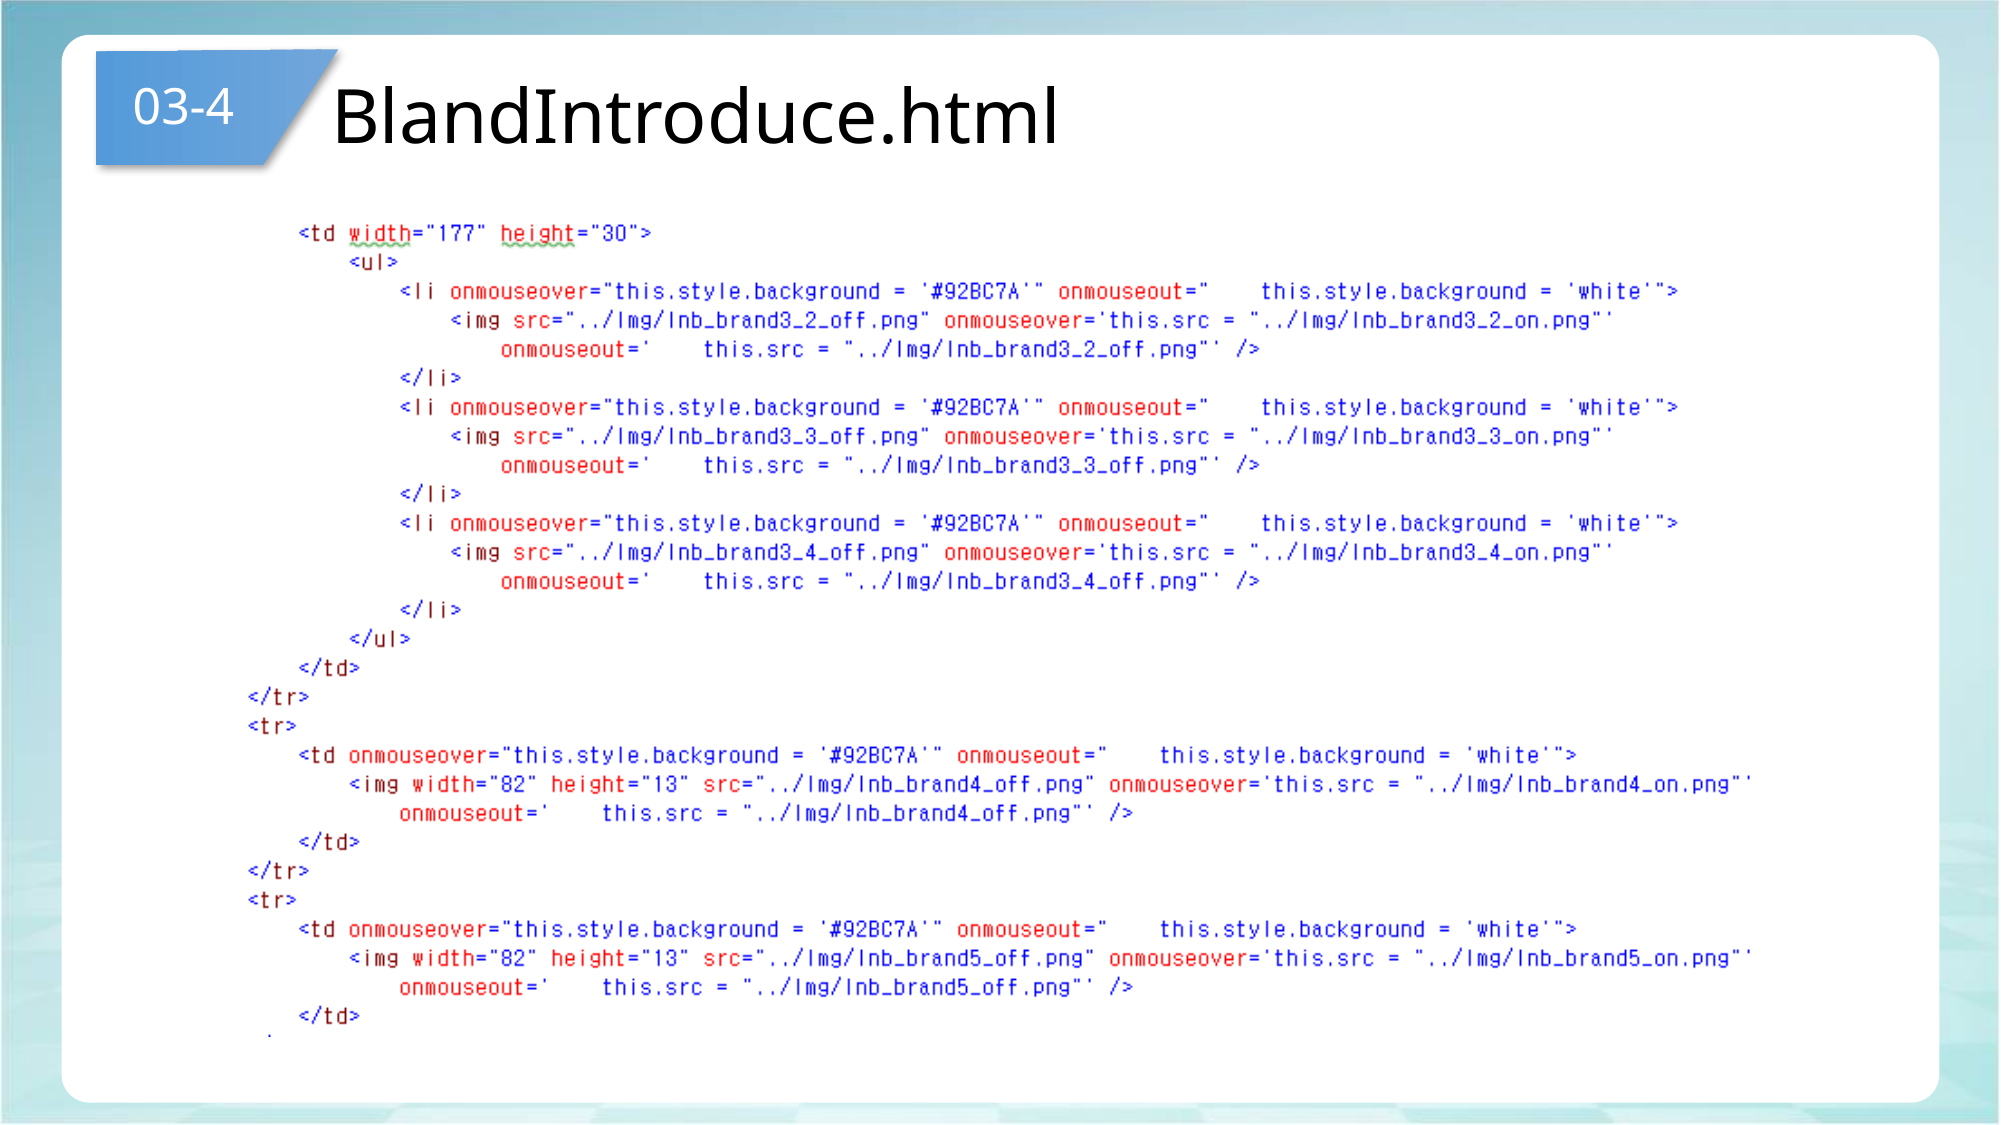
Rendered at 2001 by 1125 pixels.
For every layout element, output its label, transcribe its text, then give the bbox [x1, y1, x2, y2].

picture [0, 0, 2001, 1125]
title BlandIntroduce.html [316, 61, 1791, 177]
text_box 03-4 [117, 67, 284, 142]
